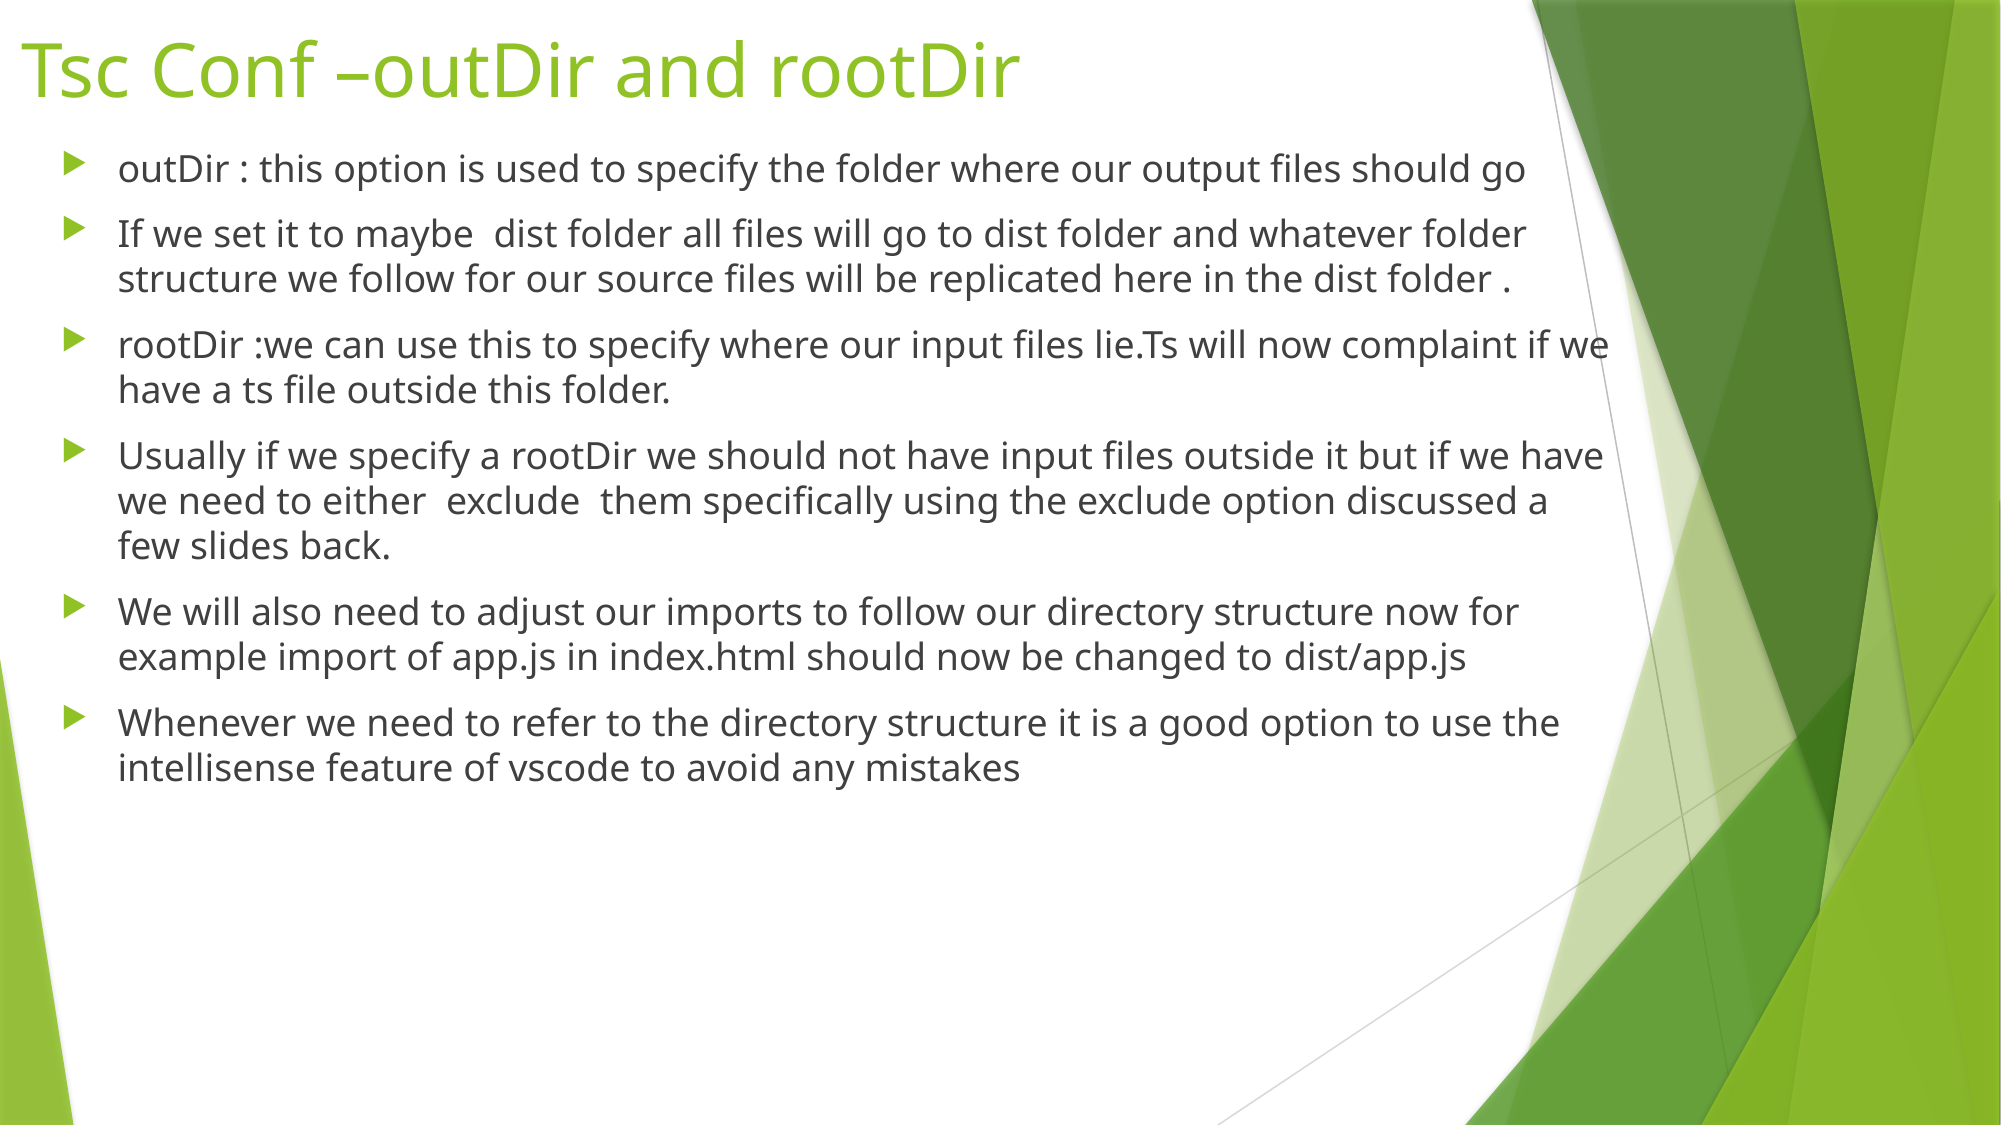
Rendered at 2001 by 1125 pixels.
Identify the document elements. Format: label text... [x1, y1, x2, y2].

list outDir : this option is used to specify the folder where our output files should go If we set it to maybe dist folder all files will go to dist folder and whatever folder structure we follow for our source files will be replicated here in the dist folder . rootDir :we can use this to specify where our input files lie.Ts will now complaint if we have a ts file outside this folder. Usually if we specify a rootDir we should not have input files outside it but if we have we need to either exclude them specifically using the exclude option discussed a few slides back. We will also need to adjust our imports to follow our directory structure now for example import of app.js in index.html should now be changed to dist/app.js Whenever we need to refer to the directory structure it is a good option to use the intellisense feature of vscode to avoid any mistakes [46, 137, 1634, 1104]
title Tsc Conf –outDir and rootDir [6, 14, 1522, 138]
